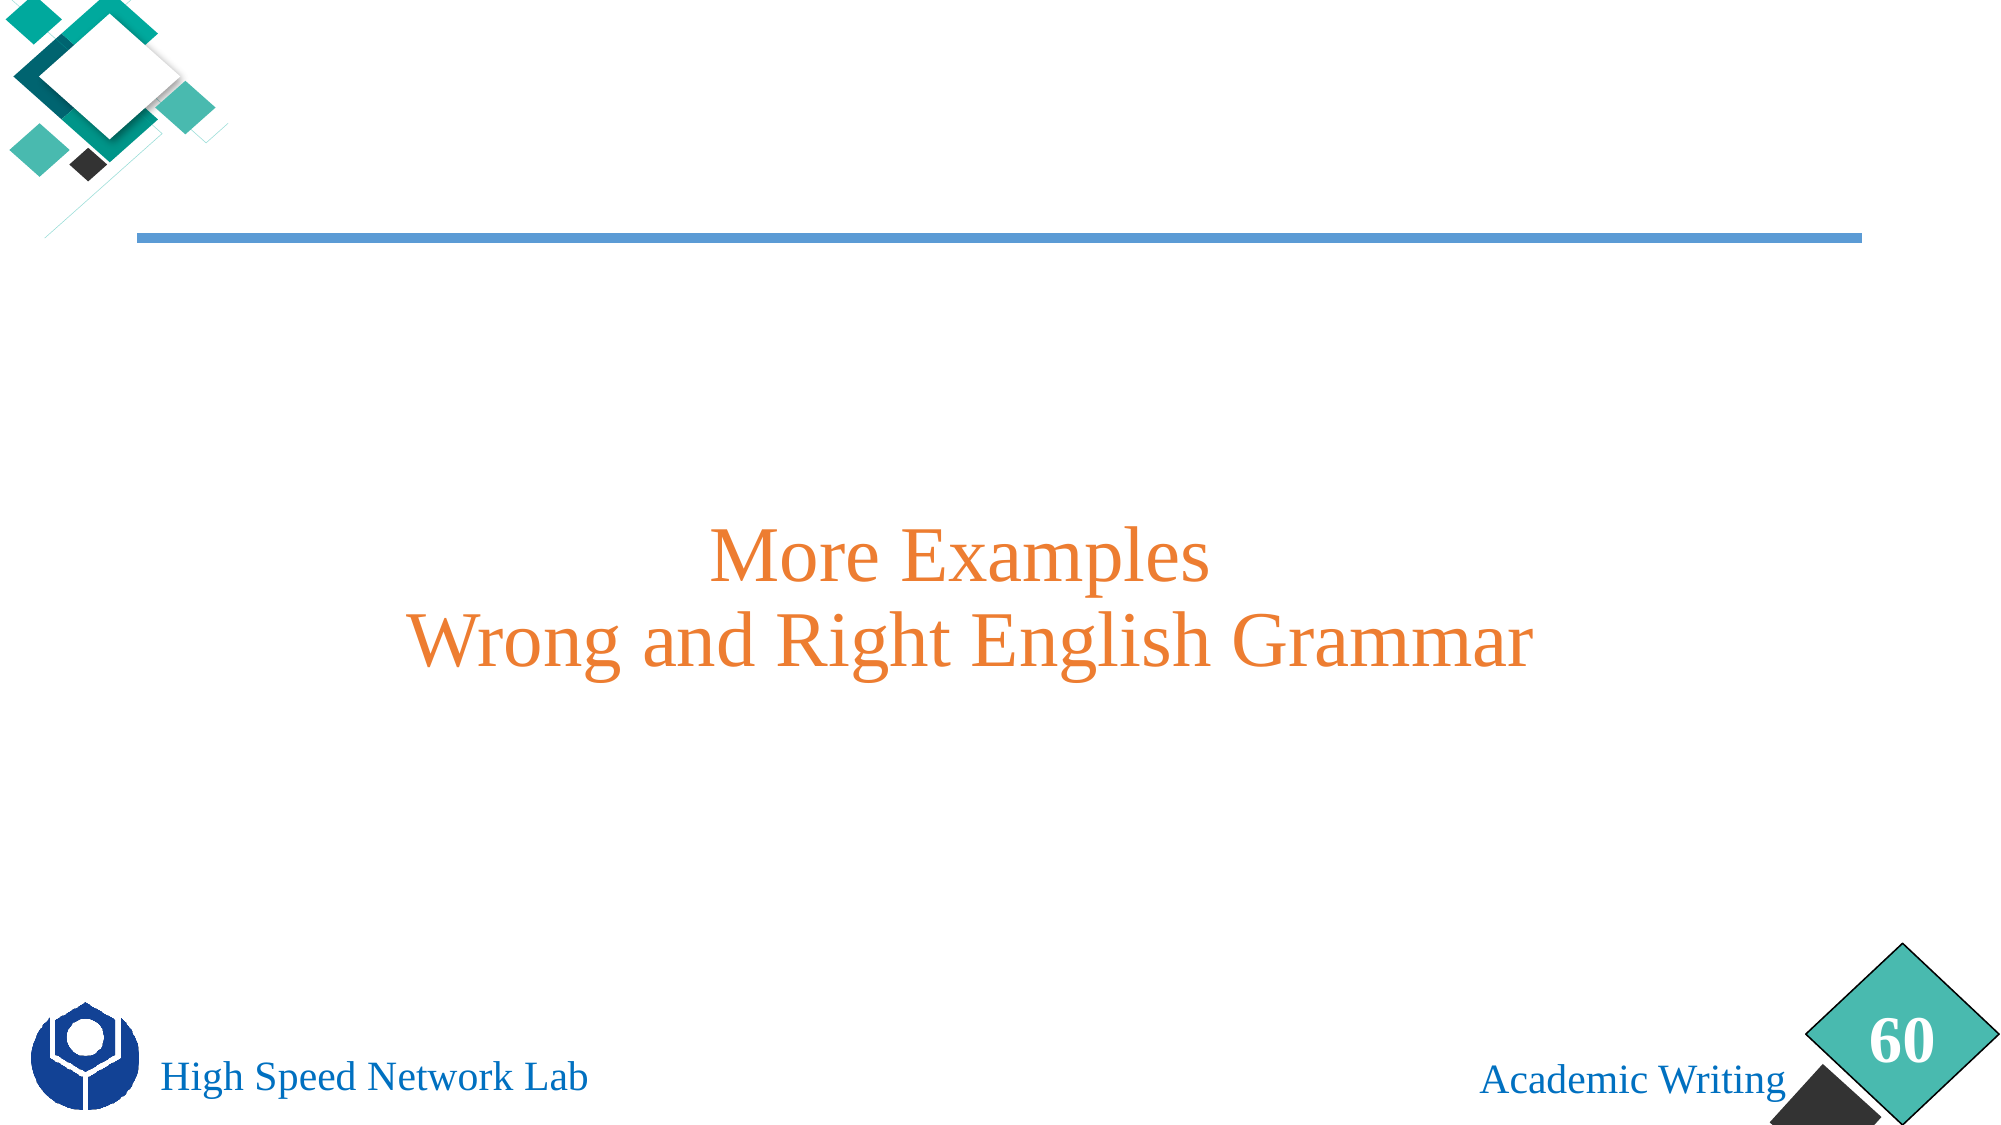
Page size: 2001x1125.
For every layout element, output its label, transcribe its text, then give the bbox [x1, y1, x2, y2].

picture [31, 1002, 139, 1110]
title More Examples Wrong and Right English Grammar [120, 505, 1821, 693]
